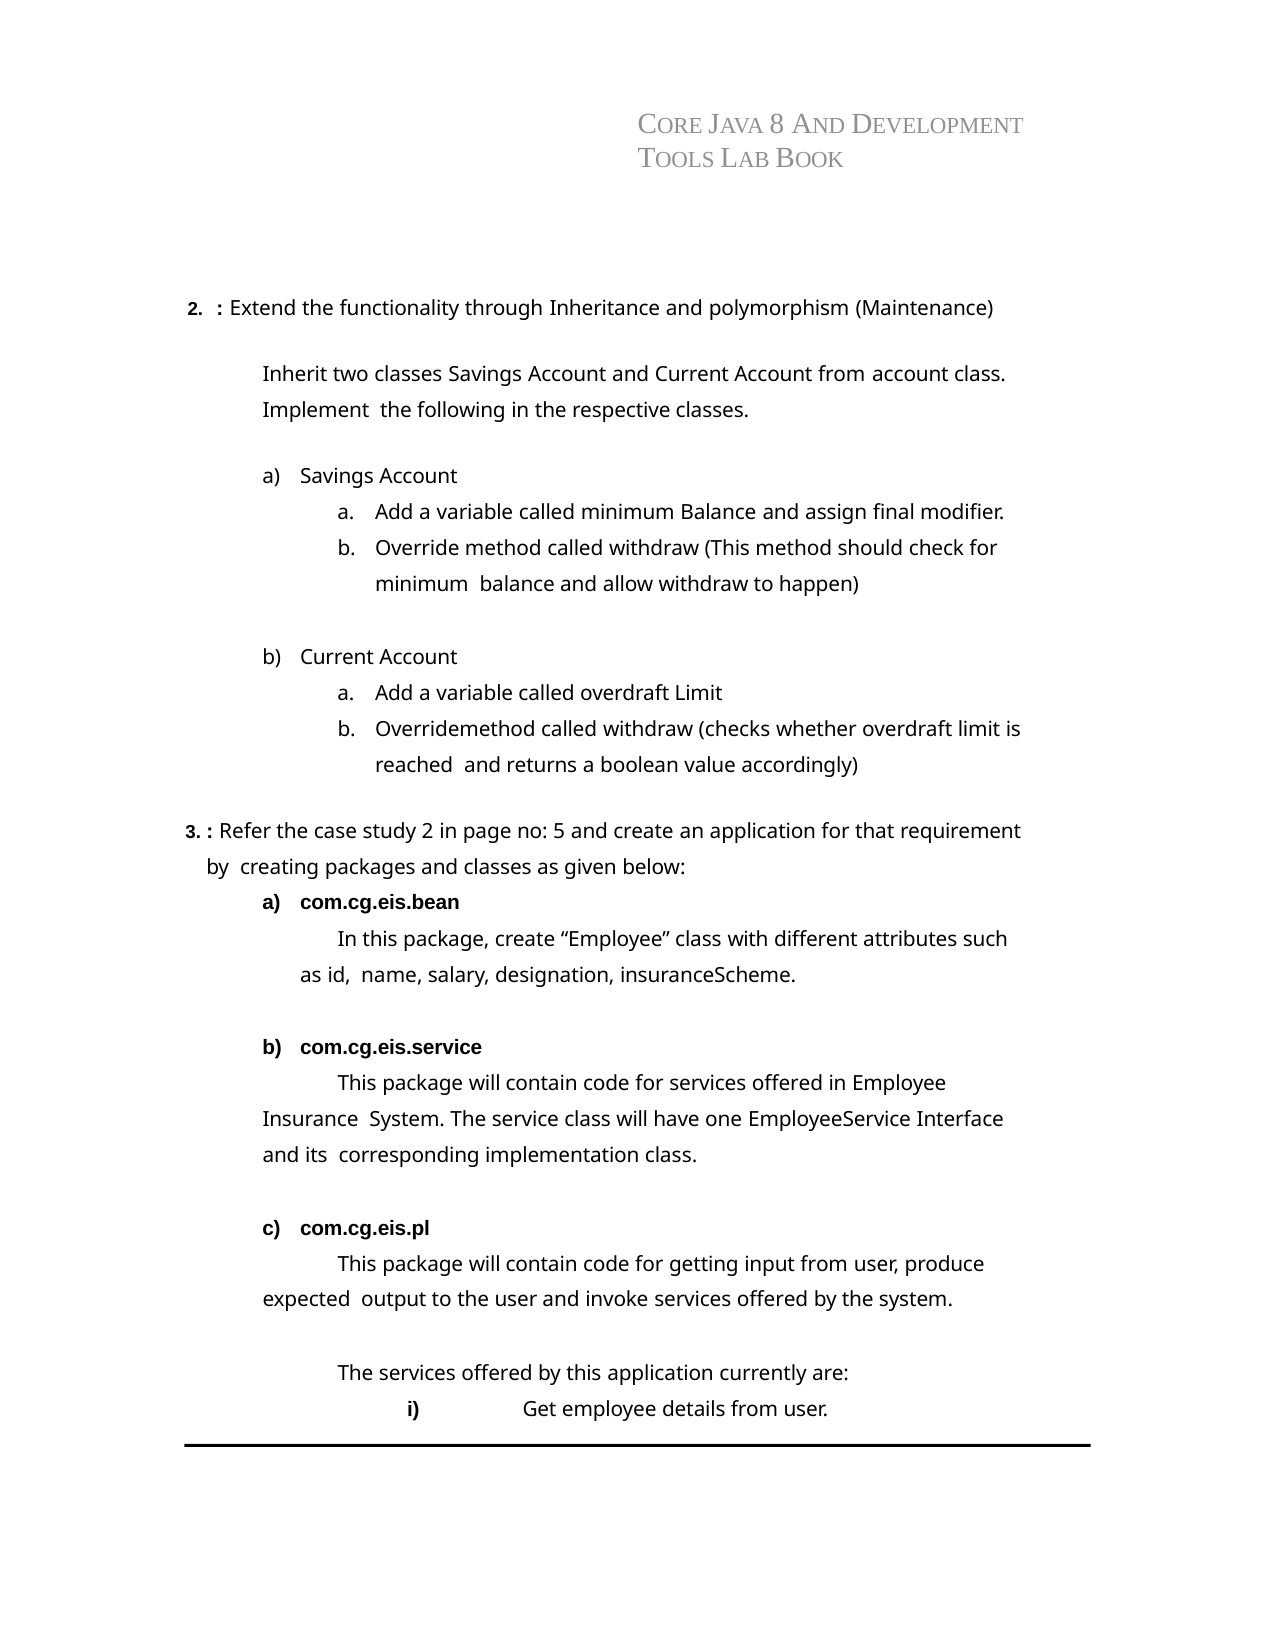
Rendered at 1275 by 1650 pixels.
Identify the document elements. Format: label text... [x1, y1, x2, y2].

text_box [184, 1443, 1091, 1447]
text_box CORE JAVA 8 AND DEVELOPMENT TOOLS LAB BOOK [635, 101, 1032, 173]
text_box : Extend the functionality through Inheritance and polymorphism (Maintenance) Inherit two classes Savings Account and Current Account from account class. Implement the following in the respective classes. Savings Account Add a variable called minimum Balance and assign final modifier. Override method called withdraw (This method should check for minimum balance and allow withdraw to happen) Current Account Add a variable called overdraft Limit Overridemethod called withdraw (checks whether overdraft limit is reached and returns a boolean value accordingly) : Refer the case study 2 in page no: 5 and create an application for that requirement by creating packages and classes as given below: com.cg.eis.bean In this package, create “Employee” class with different attributes such as id, name, salary, designation, insuranceScheme. com.cg.eis.service This package will contain code for services offered in Employee Insurance System. The service class will have one EmployeeService Interface and its corresponding implementation class. com.cg.eis.pl This package will contain code for getting input from user, produce expected output to the user and invoke services offered by the system. The services offered by this application currently are: i) Get employee details from user. [185, 292, 1083, 1421]
